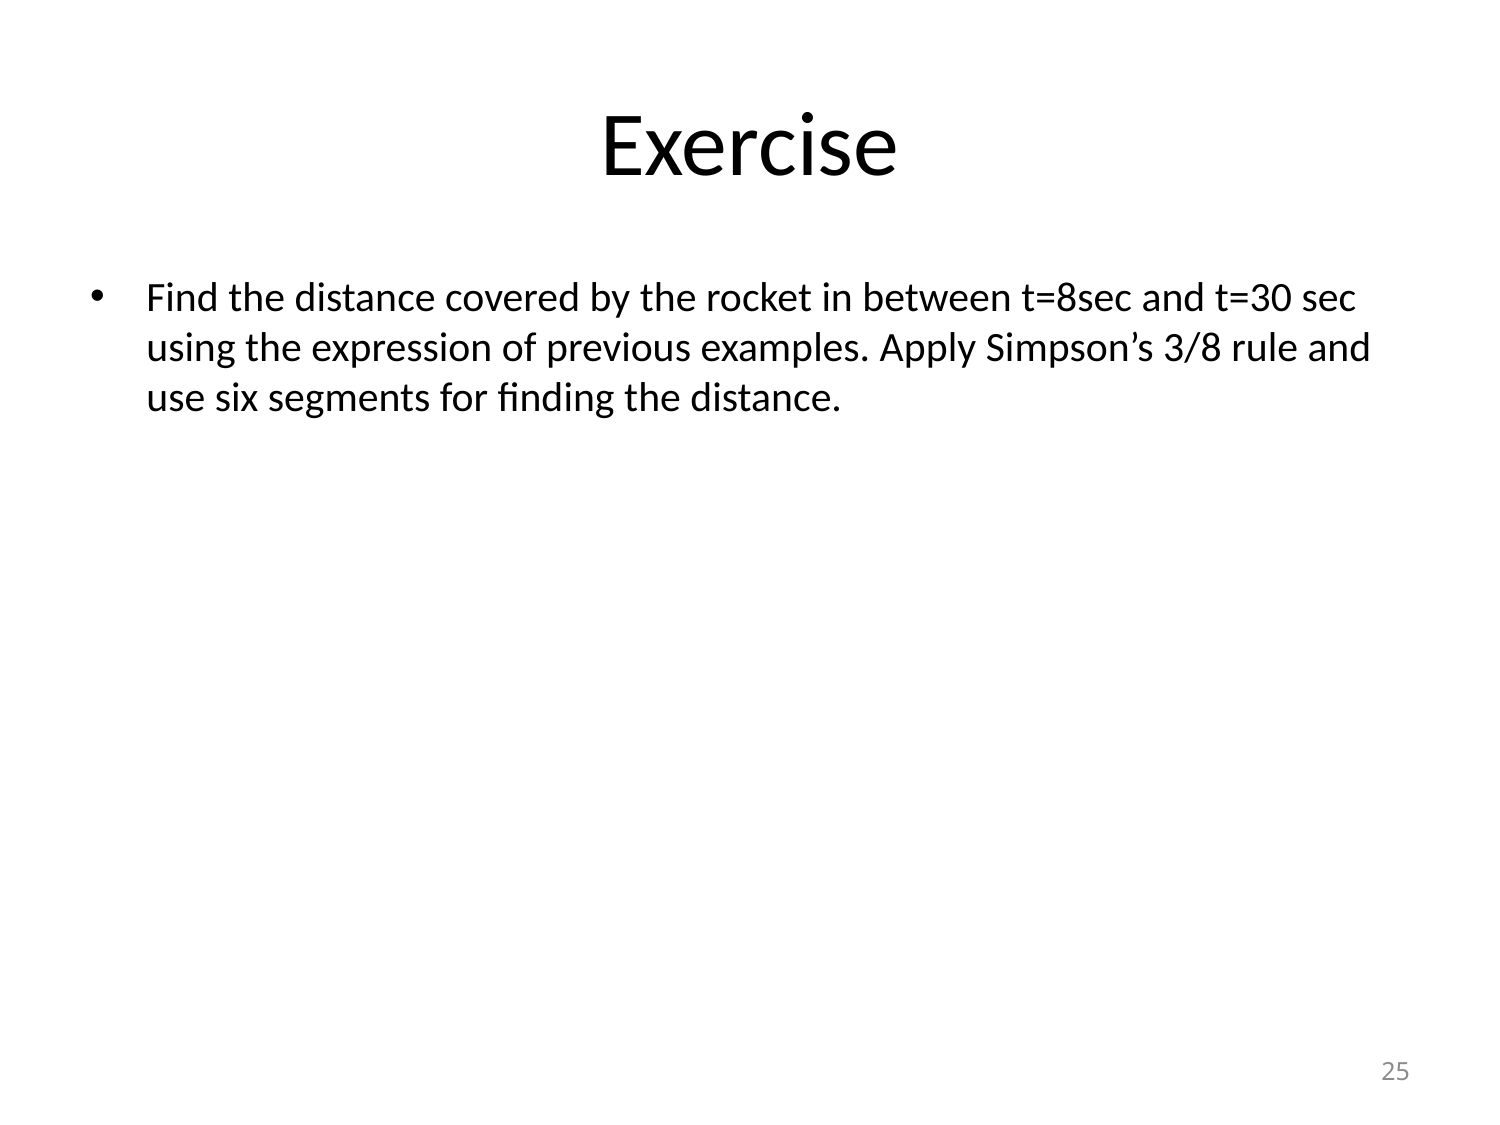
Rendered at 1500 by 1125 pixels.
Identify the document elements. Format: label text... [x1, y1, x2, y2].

list Find the distance covered by the rocket in between t=8sec and t=30 sec using the expression of previous examples. Apply Simpson’s 3/8 rule and use six segments for finding the distance. [75, 262, 1425, 1005]
slide_number 25 [1074, 1042, 1425, 1103]
title Exercise [75, 45, 1425, 233]
